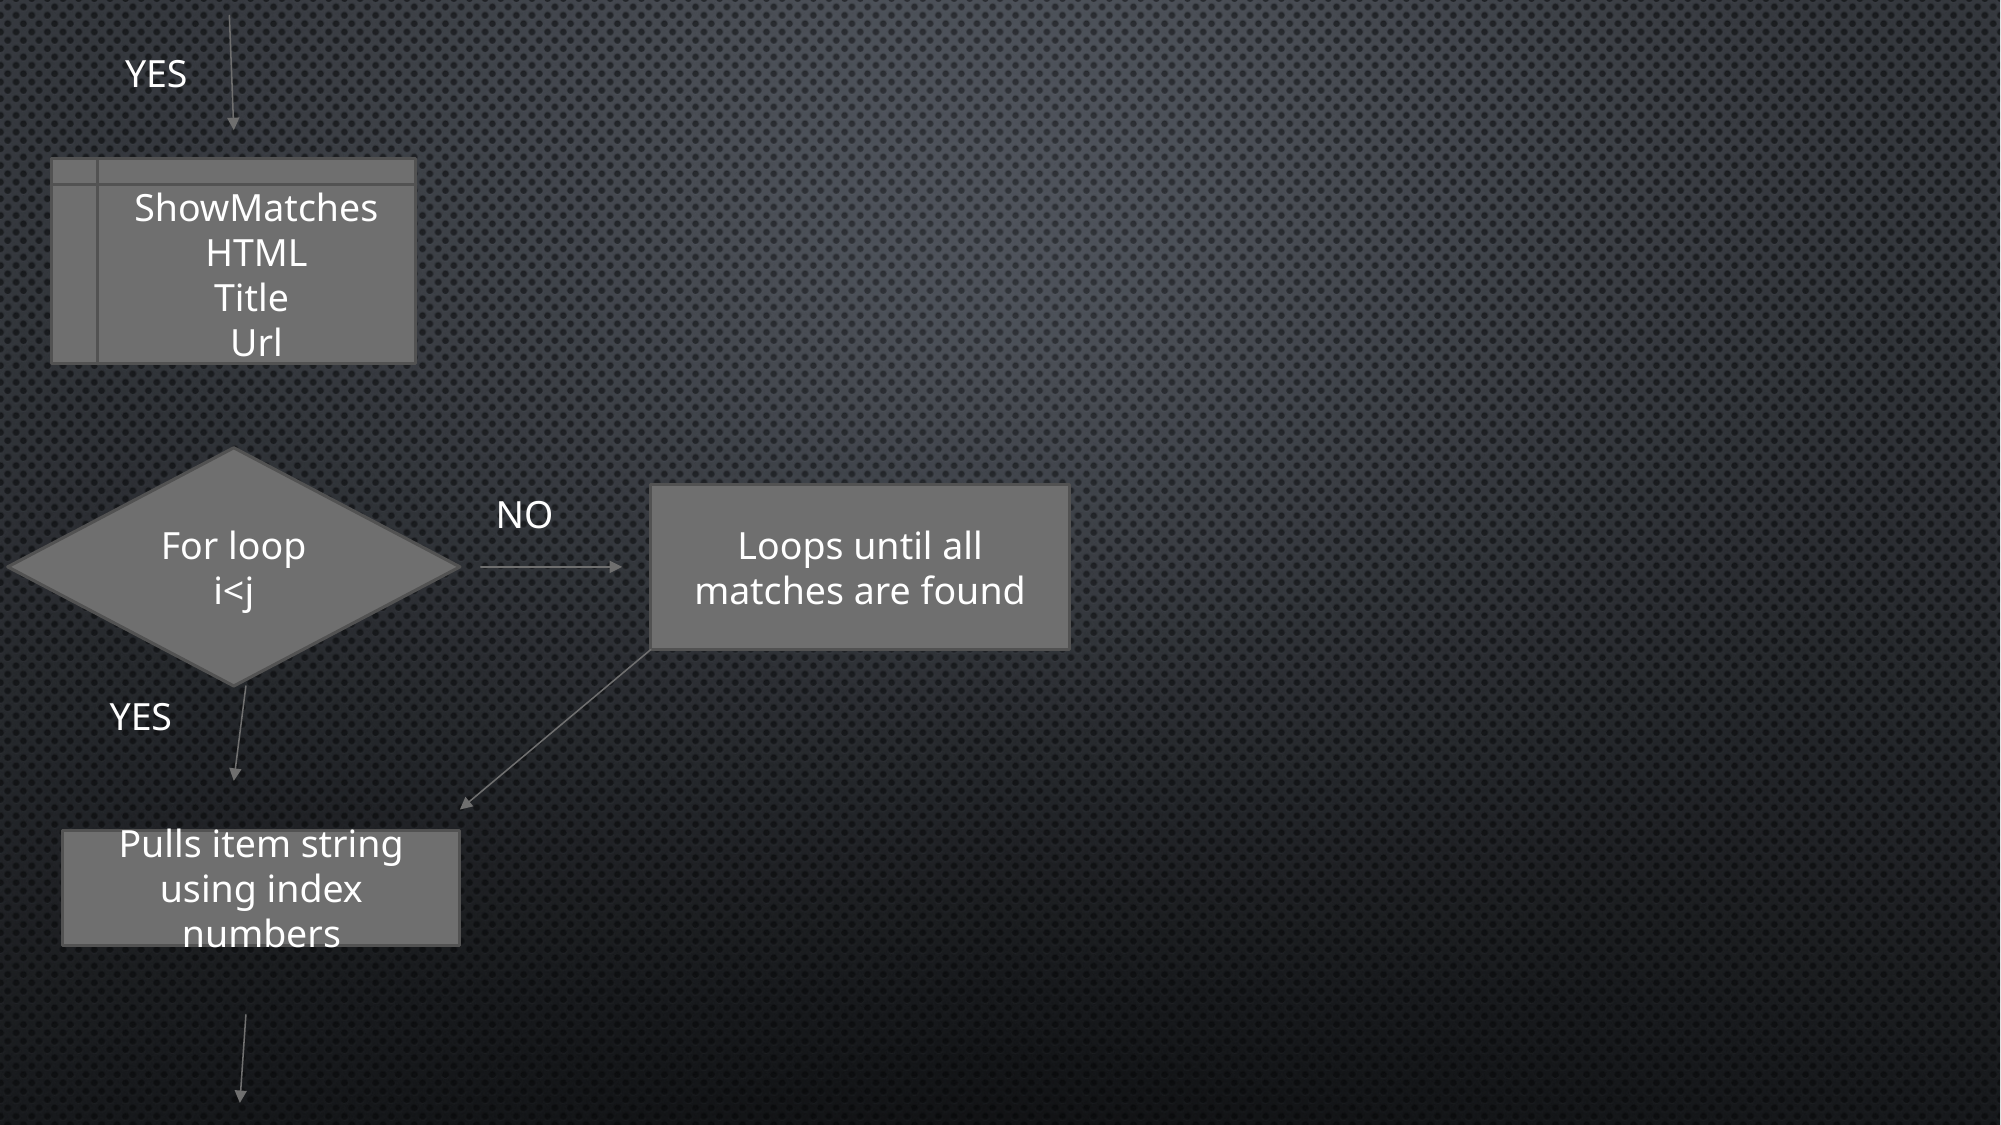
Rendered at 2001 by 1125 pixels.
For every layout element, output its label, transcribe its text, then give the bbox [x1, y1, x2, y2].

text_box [239, 1014, 247, 1104]
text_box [229, 15, 235, 131]
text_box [233, 685, 247, 782]
text_box Pulls item string using index numbers [61, 829, 461, 947]
text_box YES [110, 42, 203, 103]
text_box NO [480, 484, 603, 544]
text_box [459, 649, 651, 810]
text_box Loops until all matches are found [649, 483, 1071, 651]
text_box ShowMatches HTML Title Url [50, 157, 418, 366]
text_box For loop i<j [6, 446, 462, 688]
text_box YES [94, 685, 203, 746]
